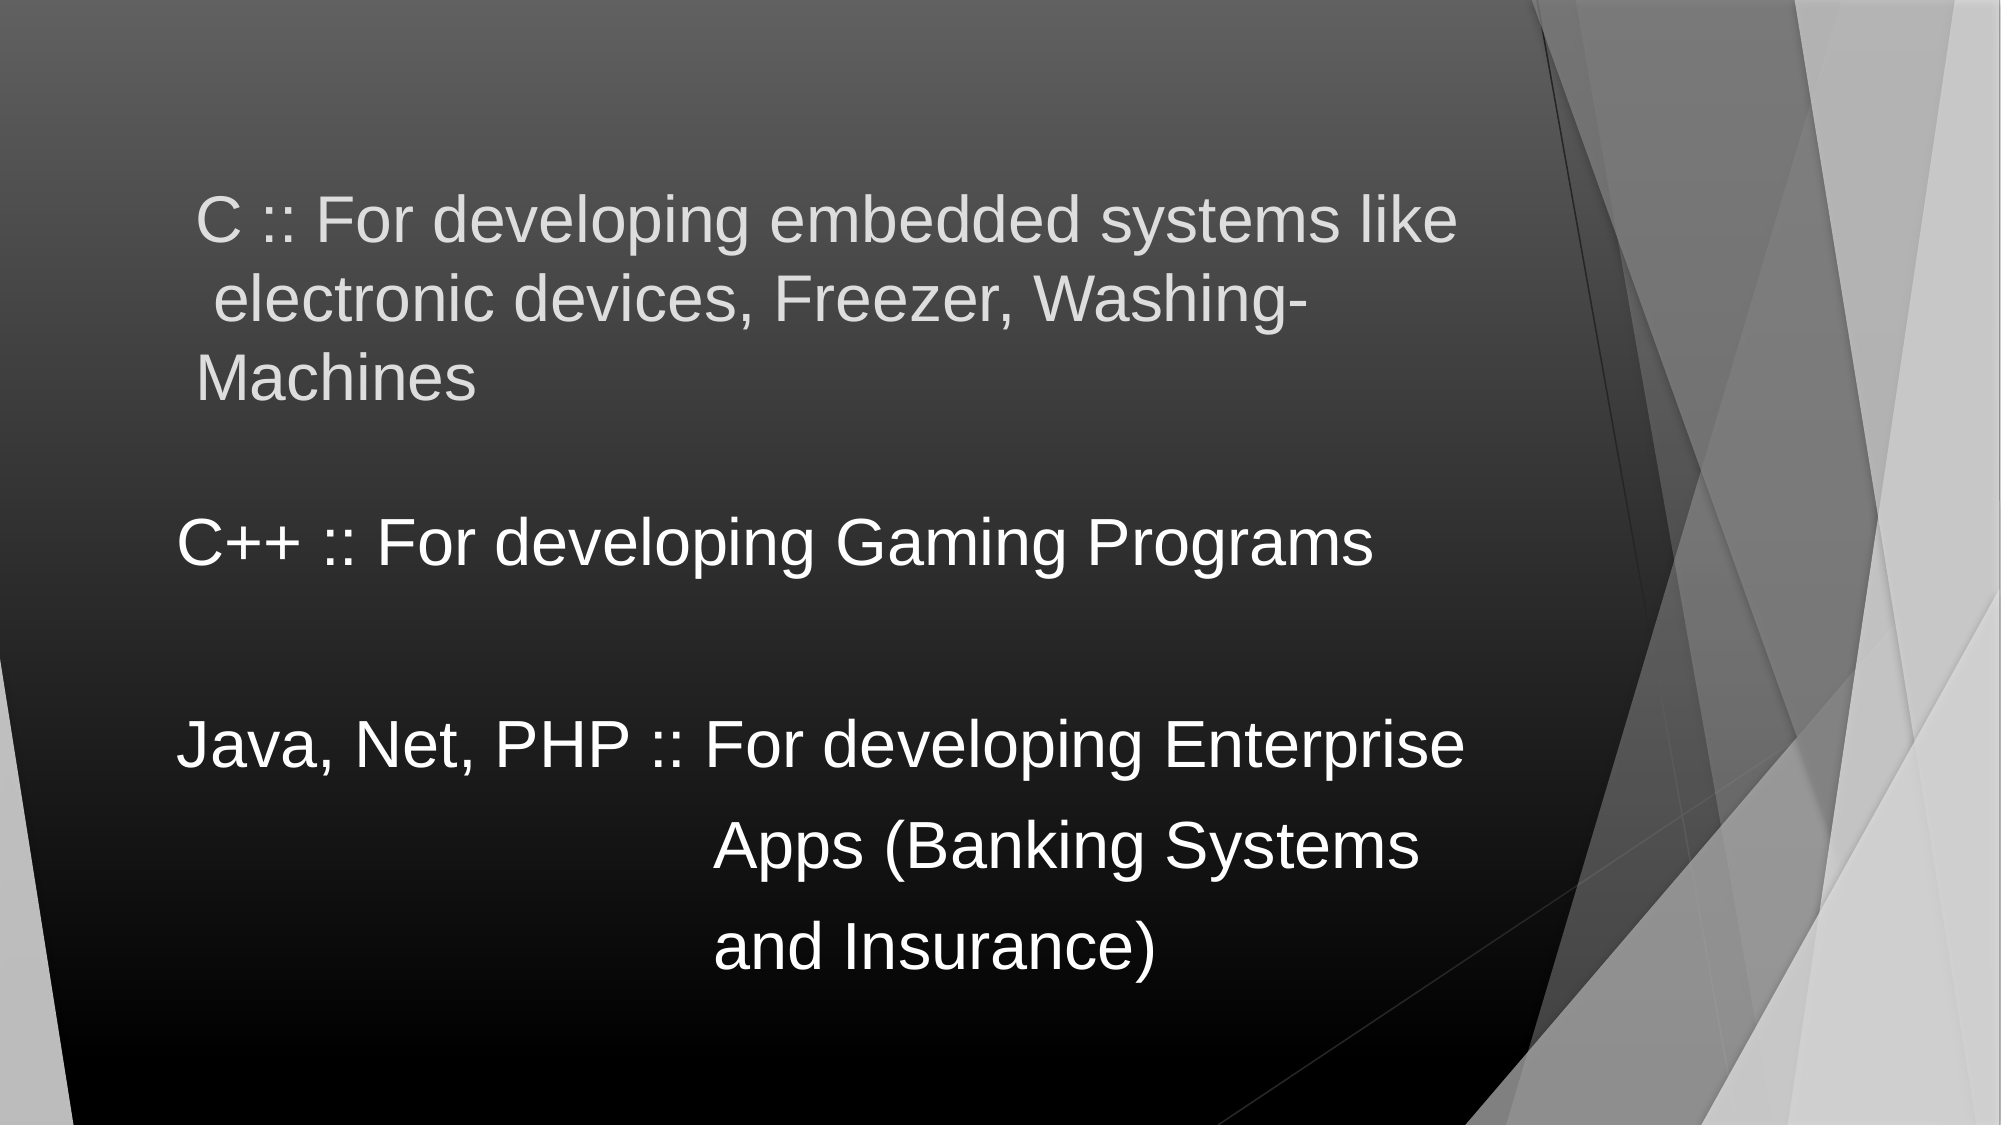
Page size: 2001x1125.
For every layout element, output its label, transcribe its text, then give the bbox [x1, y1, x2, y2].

list C++ :: For developing Gaming Programs Java, Net, PHP :: For developing Enterprise Apps (Banking Systems and Insurance) [161, 491, 1572, 1125]
title C :: For developing embedded systems like electronic devices, Freezer, Washing- Machines [180, 168, 1591, 424]
